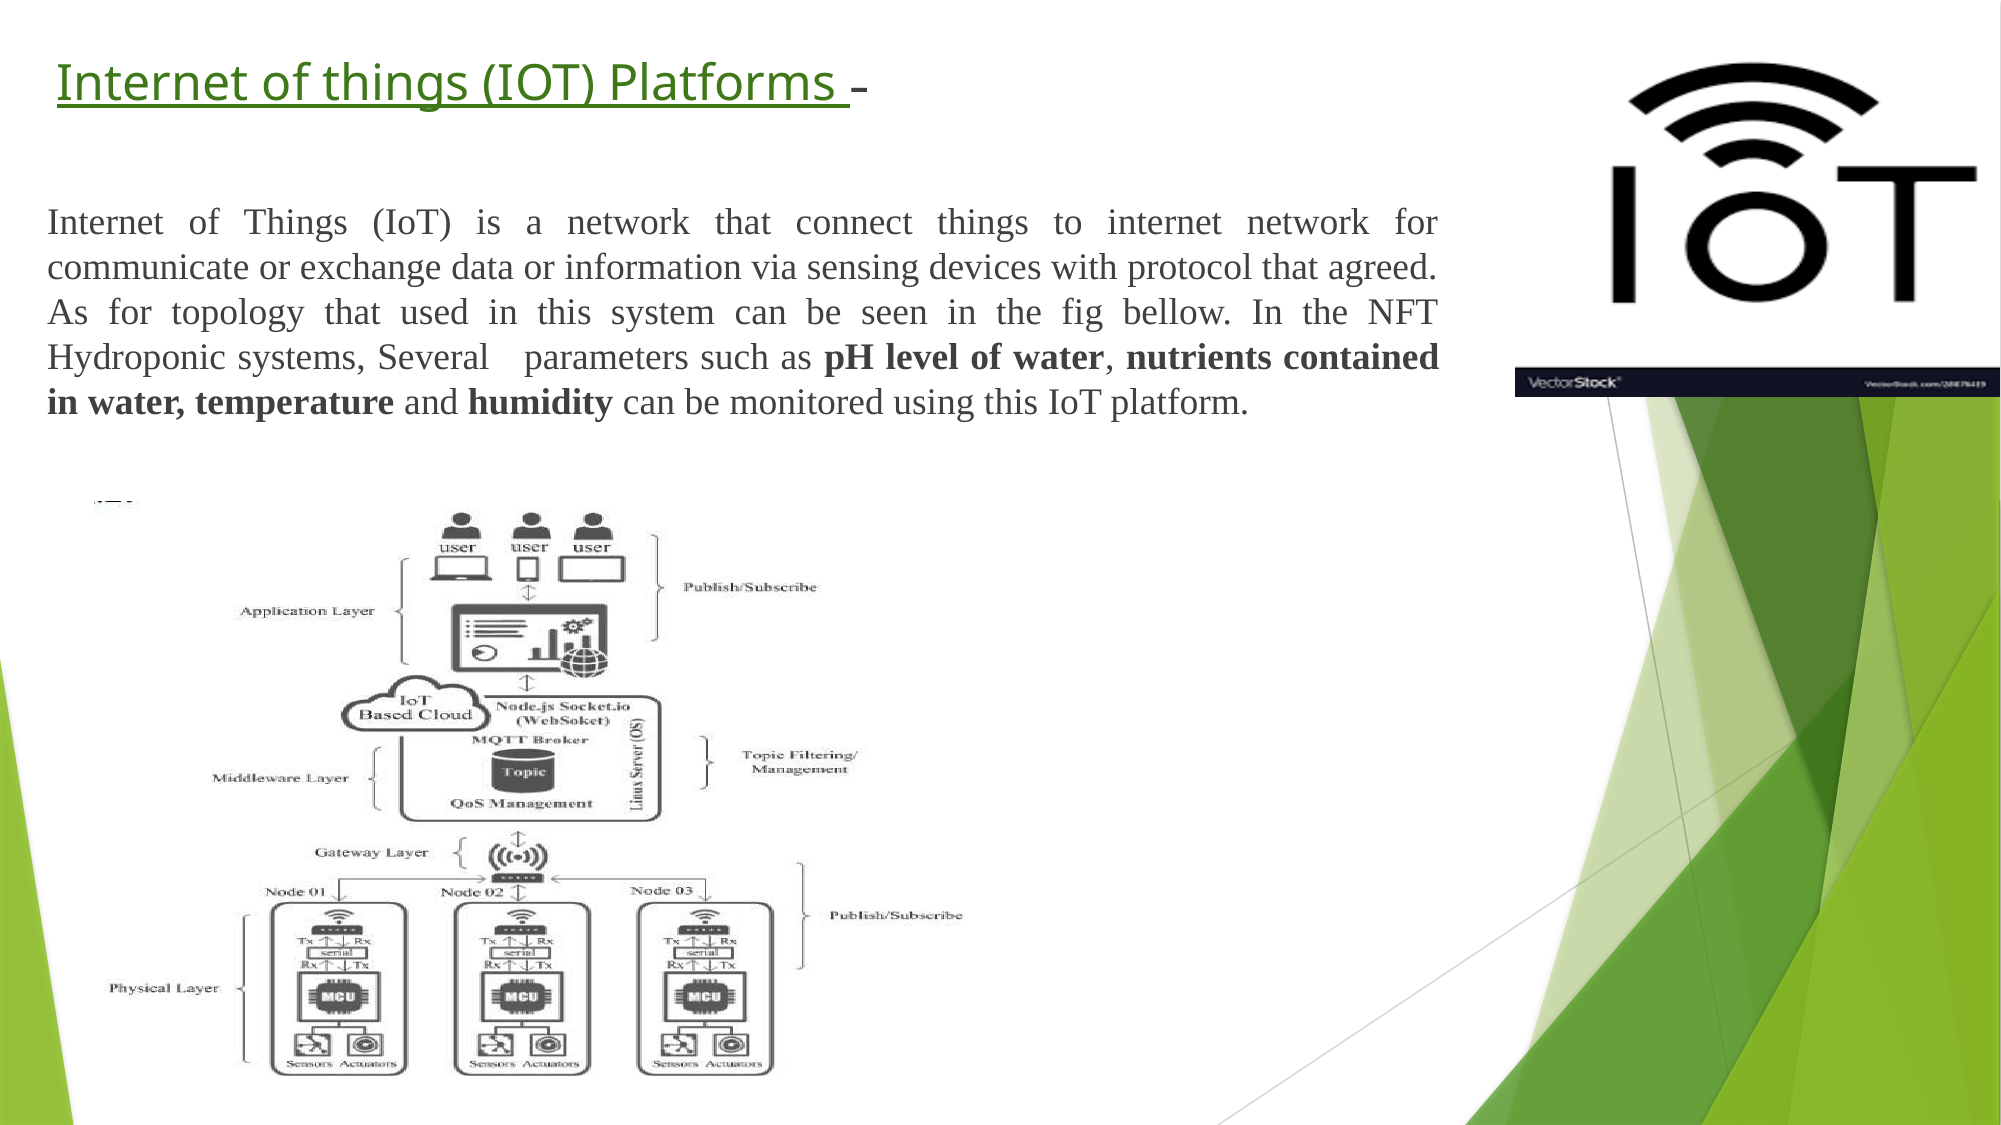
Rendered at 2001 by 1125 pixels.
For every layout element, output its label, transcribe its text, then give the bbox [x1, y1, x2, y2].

list Internet of things (IOT) Platforms – Internet of Things (IoT) is a network that connect things to internet network for communicate or exchange data or information via sensing devices with protocol that agreed. As for topology that used in this system can be seen in the fig bellow. In the NFT Hydroponic systems, Several parameters such as pH level of water, nutrients contained in water, temperature and humidity can be monitored using this IoT platform. [32, 42, 1455, 650]
picture [1514, 0, 2000, 397]
picture [93, 500, 965, 1077]
